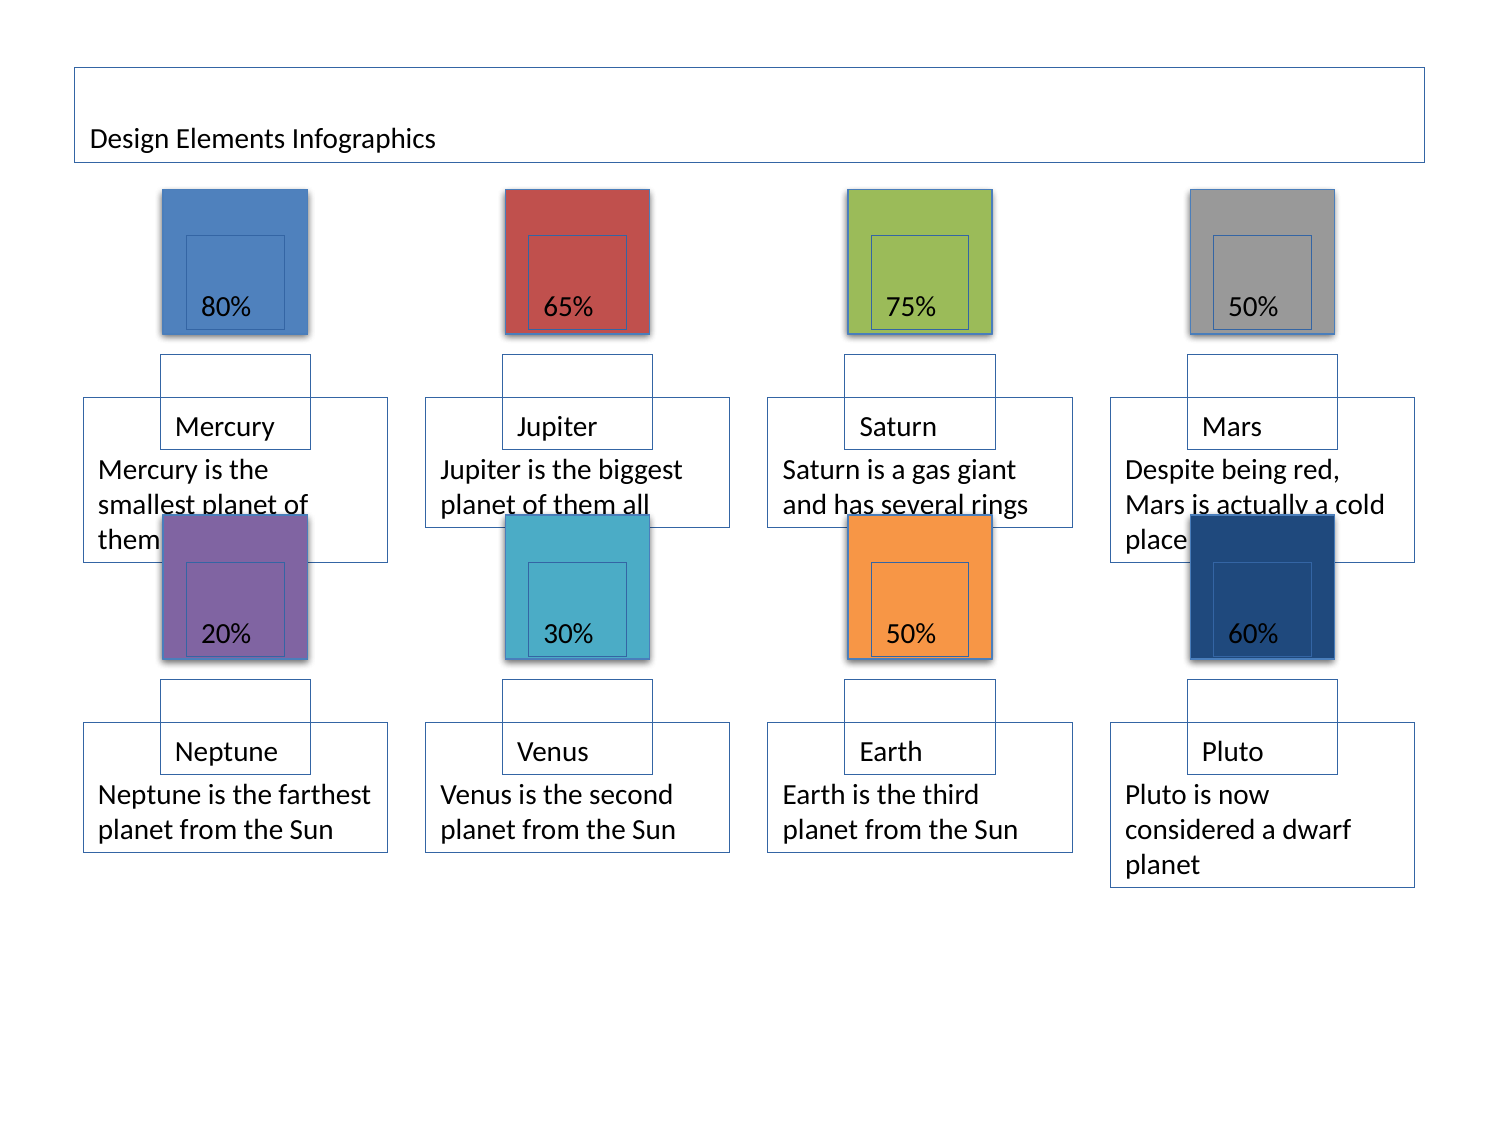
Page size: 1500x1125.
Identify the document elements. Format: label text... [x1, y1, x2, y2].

text_box [162, 514, 308, 660]
text_box [505, 189, 650, 335]
text_box [1190, 189, 1335, 335]
text_box 65% [528, 235, 627, 330]
text_box Design Elements Infographics [74, 67, 1425, 163]
text_box [847, 514, 993, 660]
text_box [505, 514, 650, 660]
text_box [847, 189, 993, 335]
text_box Mercury [160, 354, 311, 397]
text_box 20% [186, 562, 285, 657]
text_box 30% [528, 562, 627, 657]
text_box Pluto is now considered a dwarf planet [1110, 722, 1415, 888]
text_box Neptune [160, 679, 311, 722]
text_box 50% [871, 562, 969, 657]
text_box Jupiter [502, 354, 653, 397]
text_box Saturn is a gas giant and has several rings [767, 397, 1073, 528]
text_box Mars [1187, 354, 1338, 397]
text_box Despite being red, Mars is actually a cold place [1110, 397, 1415, 563]
text_box Jupiter is the biggest planet of them all [425, 397, 730, 528]
text_box Pluto [1187, 679, 1338, 722]
text_box 75% [871, 235, 969, 330]
text_box Saturn [844, 354, 996, 397]
text_box [162, 189, 308, 335]
text_box 50% [1213, 235, 1312, 330]
text_box Earth [844, 679, 996, 722]
text_box 60% [1213, 562, 1312, 657]
text_box Neptune is the farthest planet from the Sun [83, 722, 388, 853]
text_box Venus is the second planet from the Sun [425, 722, 730, 853]
text_box Venus [502, 679, 653, 722]
text_box [1190, 514, 1335, 660]
text_box Earth is the third planet from the Sun [767, 722, 1073, 853]
text_box 80% [186, 235, 285, 330]
text_box Mercury is the smallest planet of them all [83, 397, 388, 563]
